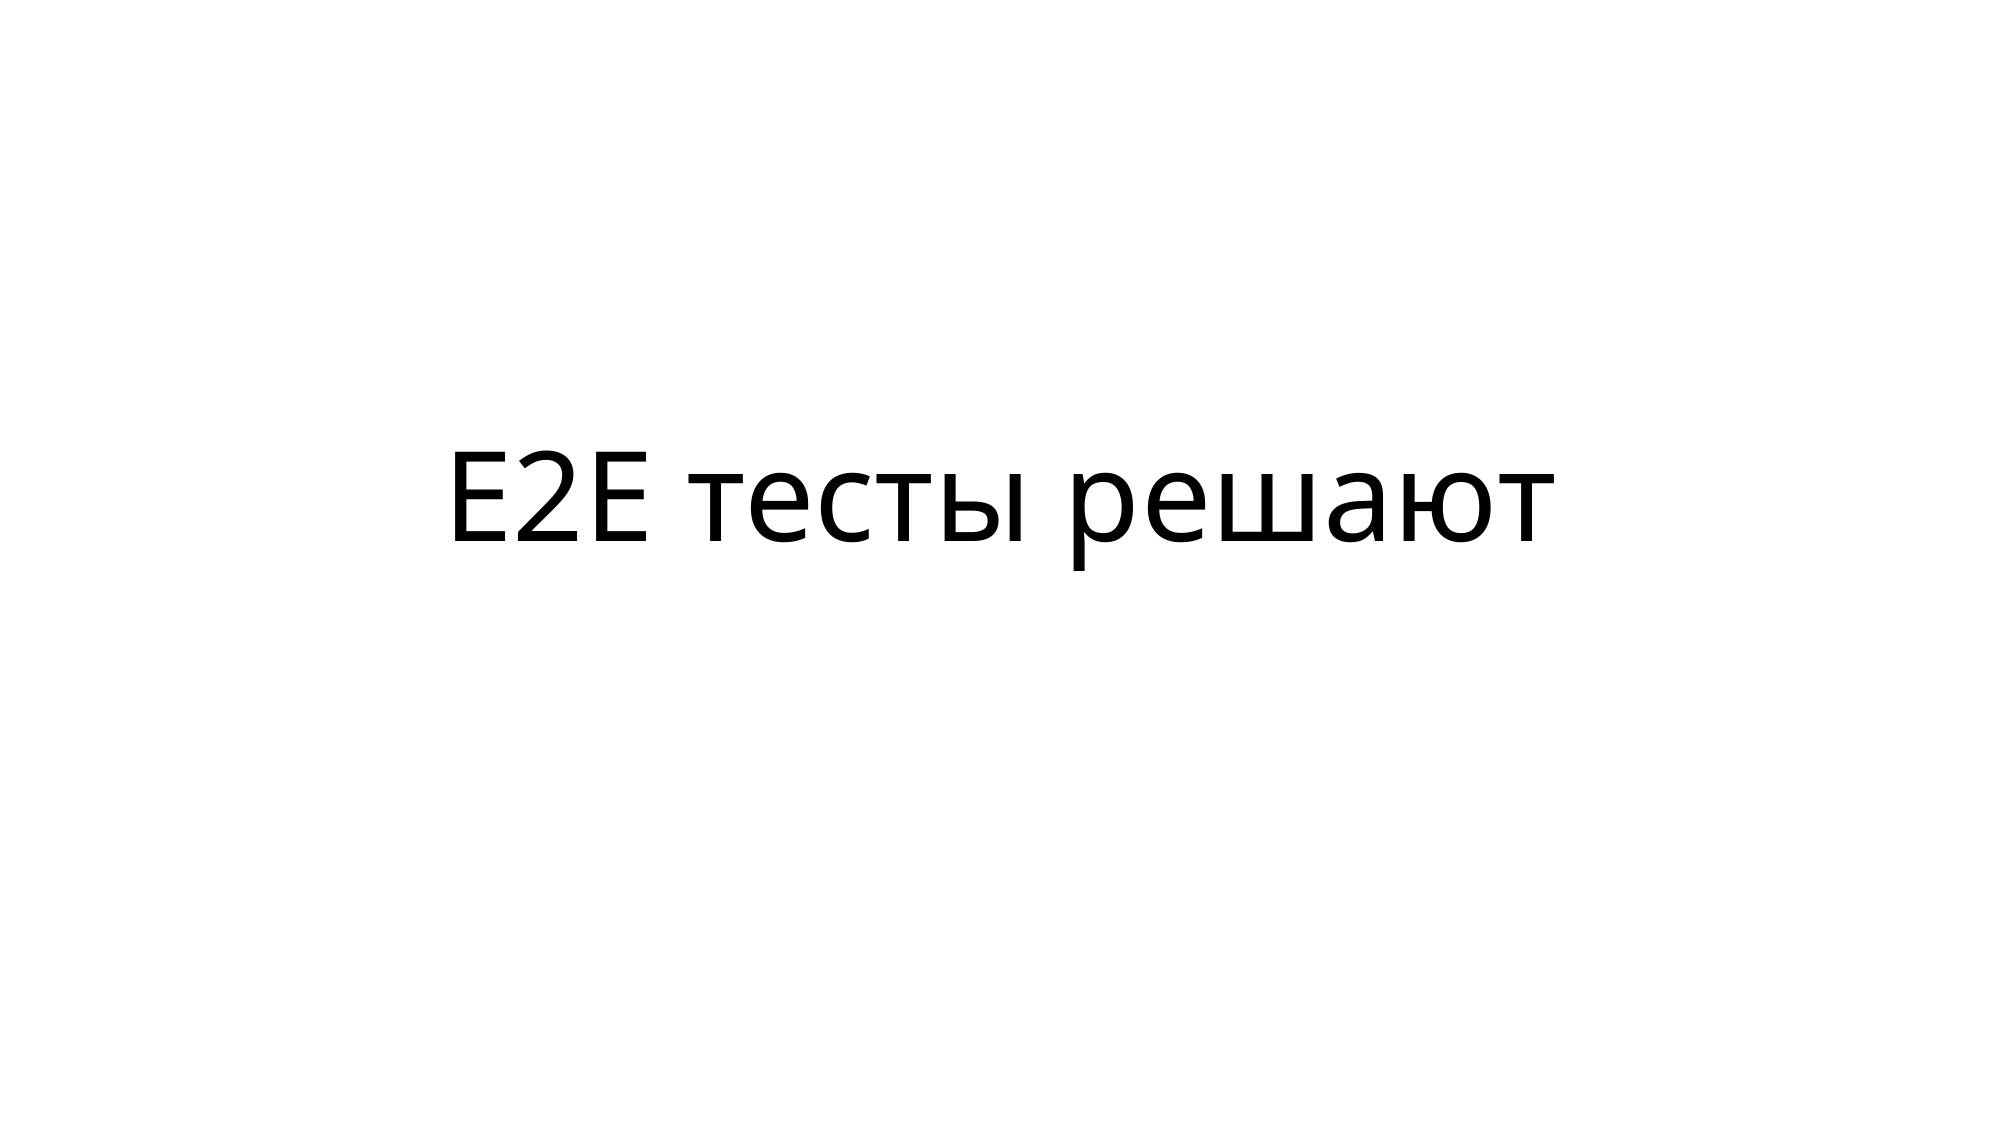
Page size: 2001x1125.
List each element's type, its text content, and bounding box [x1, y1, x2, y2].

title E2E тесты решают [249, 184, 1750, 576]
